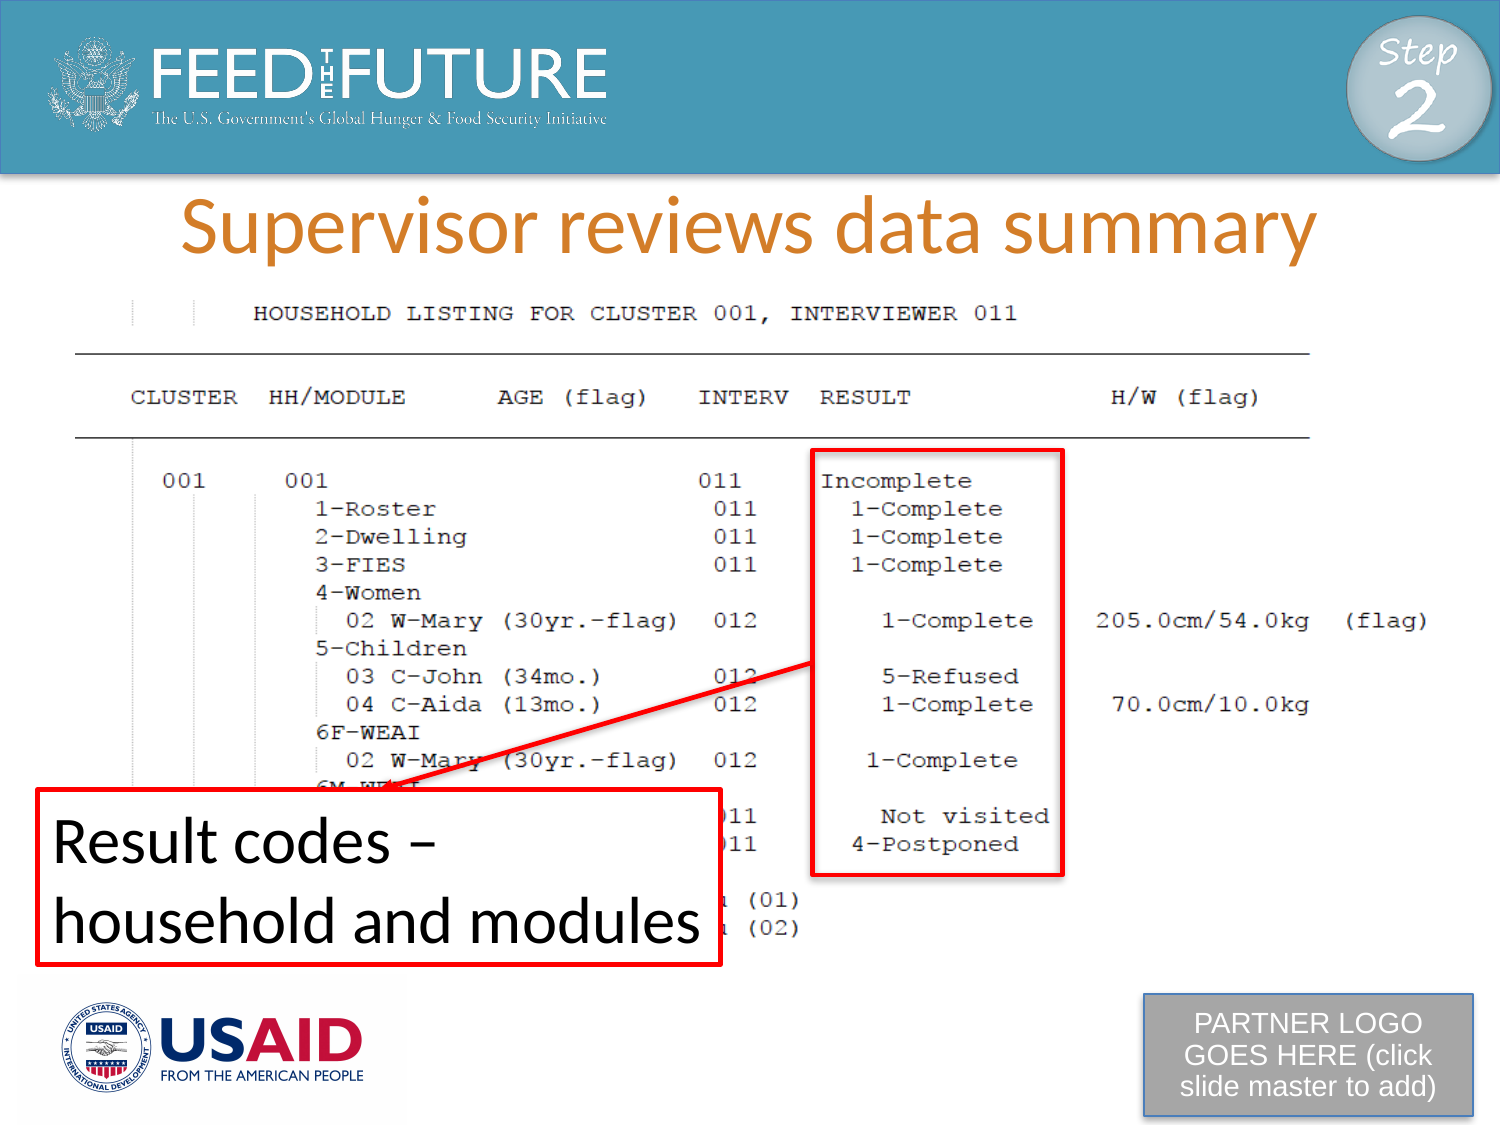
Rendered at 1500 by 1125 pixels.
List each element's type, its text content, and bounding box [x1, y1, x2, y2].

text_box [378, 662, 813, 790]
picture [17, 974, 407, 1125]
text_box Result codes – household and modules [37, 789, 69, 965]
picture [1344, 12, 1500, 176]
picture [74, 299, 1463, 963]
title Supervisor reviews data summary [112, 162, 1388, 263]
